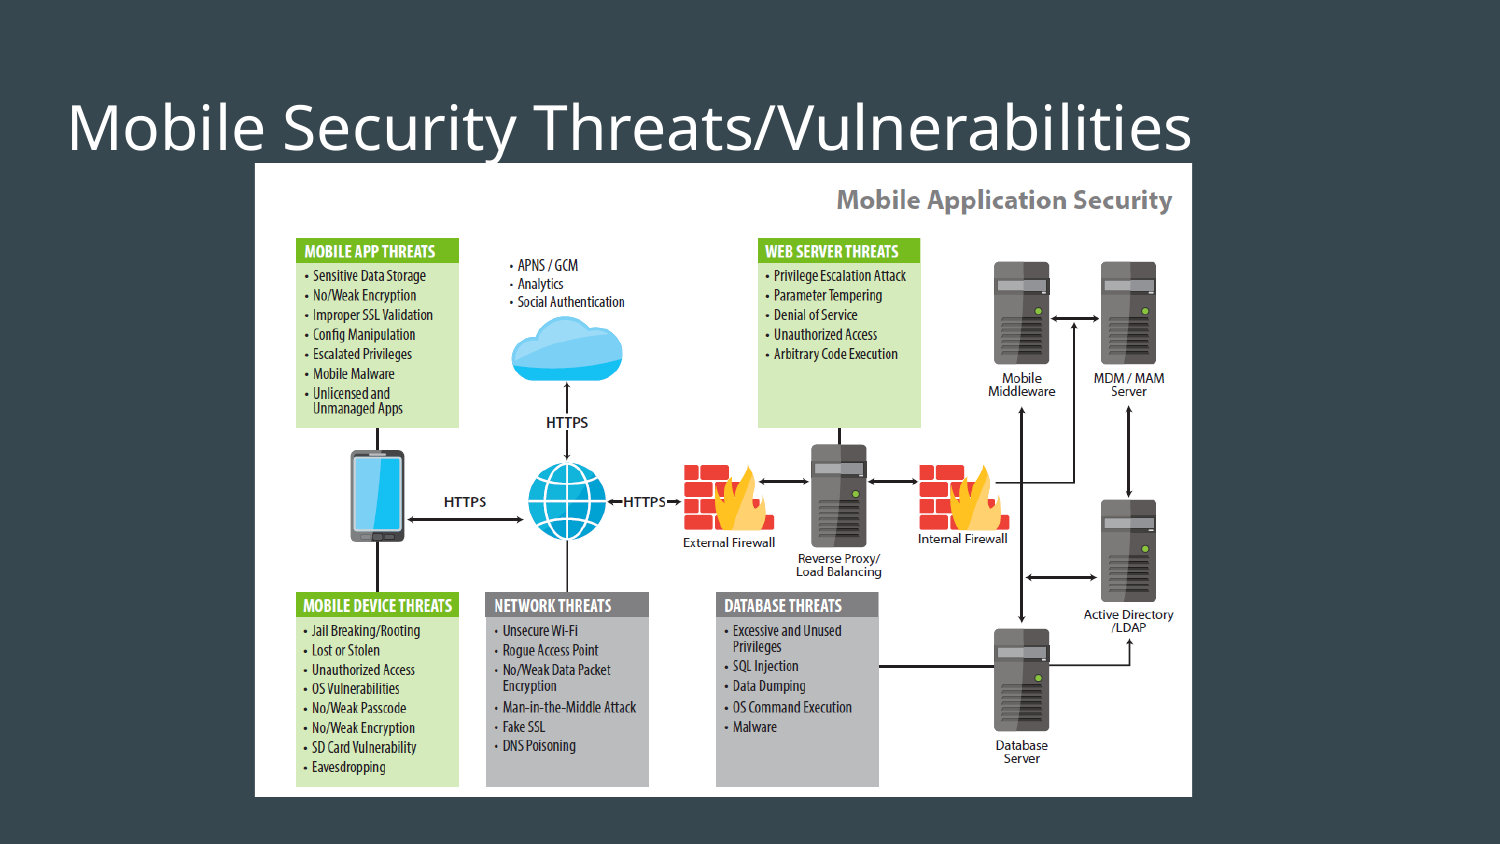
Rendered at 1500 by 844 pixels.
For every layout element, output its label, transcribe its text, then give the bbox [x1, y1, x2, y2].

title Mobile Security Threats/Vulnerabilities [51, 72, 1449, 167]
picture [254, 163, 1193, 797]
